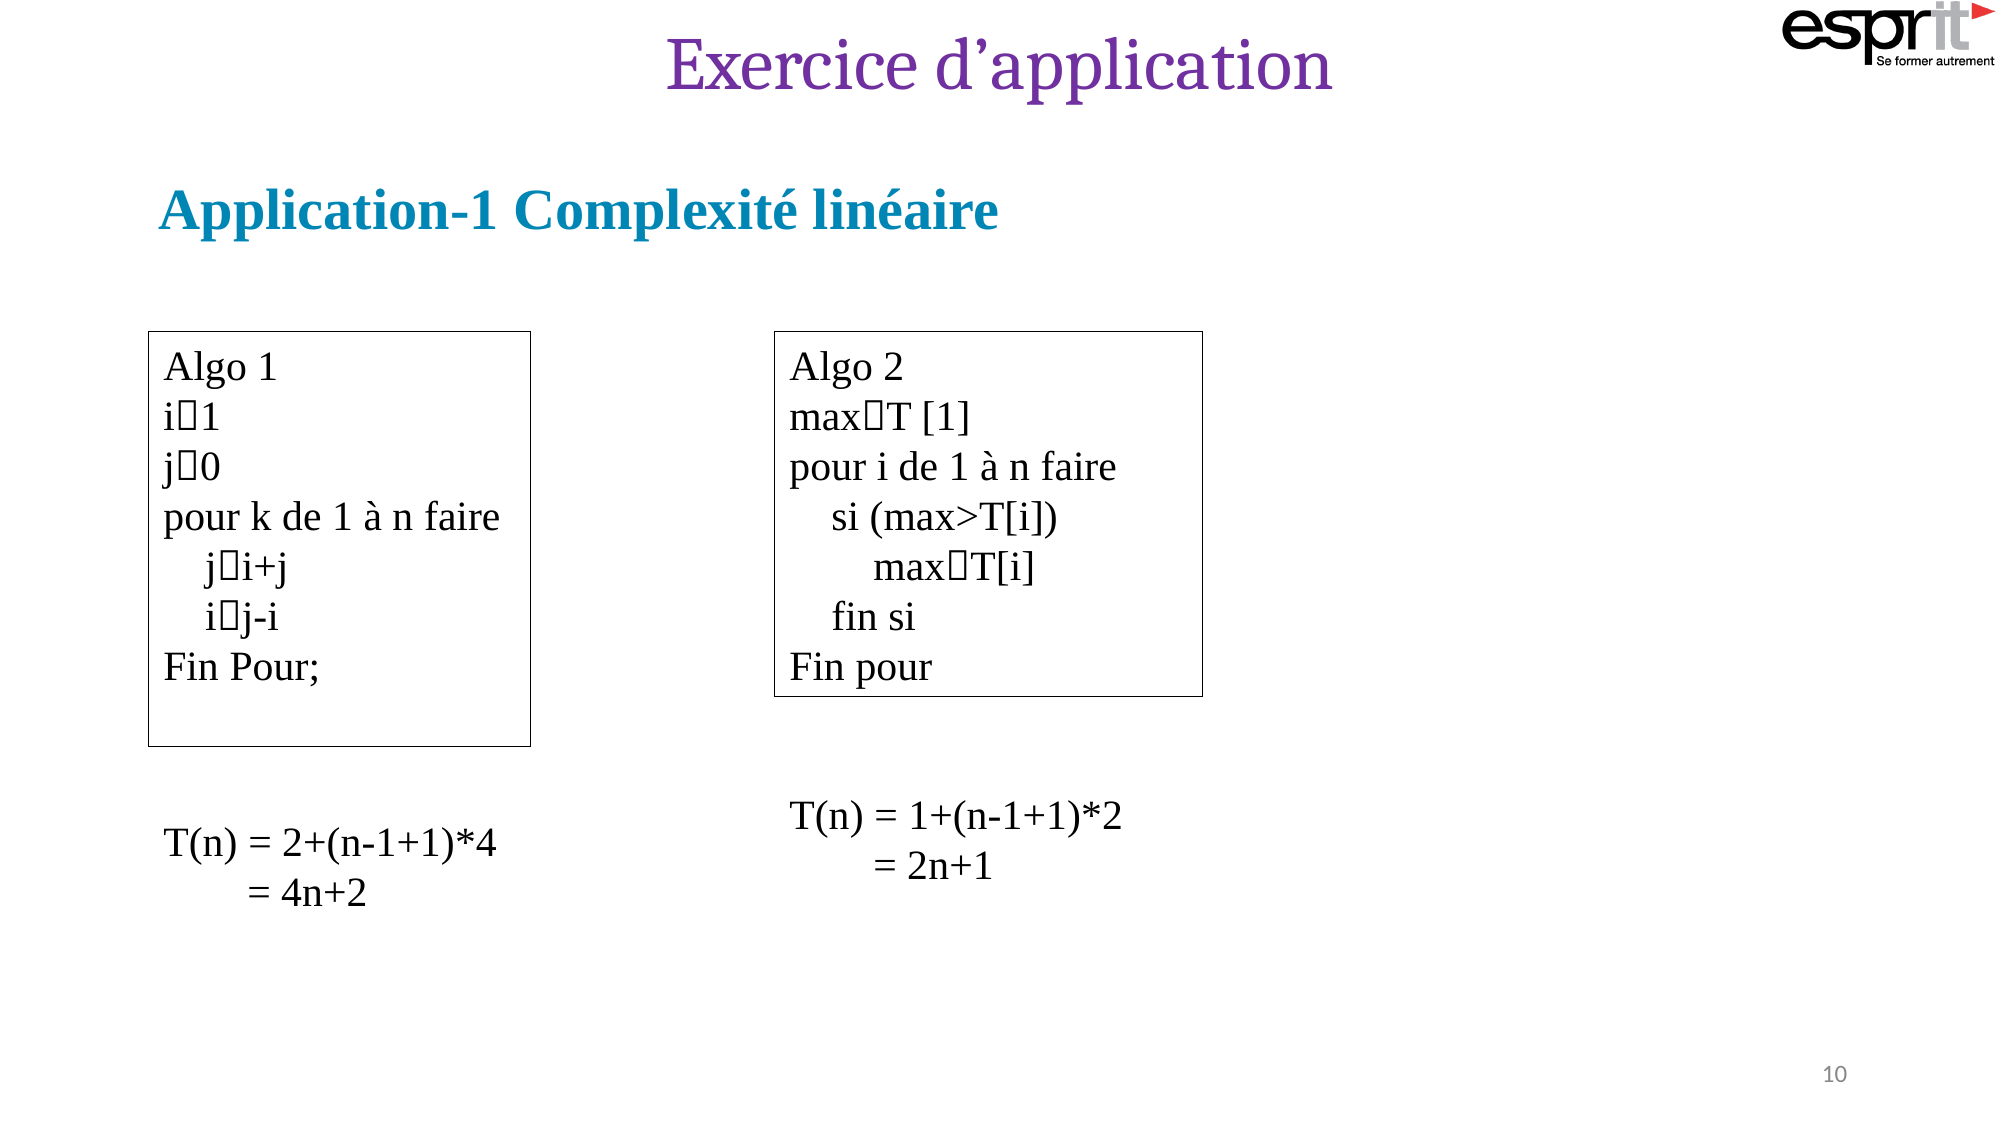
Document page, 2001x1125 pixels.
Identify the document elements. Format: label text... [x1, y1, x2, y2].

text_box T(n) = 2+(n-1+1)*4 = 4n+2 [148, 807, 595, 923]
picture [1778, 0, 2000, 83]
slide_number 10 [1412, 1042, 1863, 1103]
text_box Exercice d’application [339, 7, 1661, 113]
text_box Application-1 Complexité linéaire [143, 163, 1834, 249]
text_box Algo 1 i1 j0 pour k de 1 à n faire ji+j ij-i Fin Pour; [148, 331, 531, 747]
text_box Algo 2 maxT [1] pour i de 1 à n faire si (max>T[i]) maxT[i] fin si Fin pour [774, 331, 1203, 697]
text_box T(n) = 1+(n-1+1)*2 = 2n+1 [774, 780, 1221, 896]
